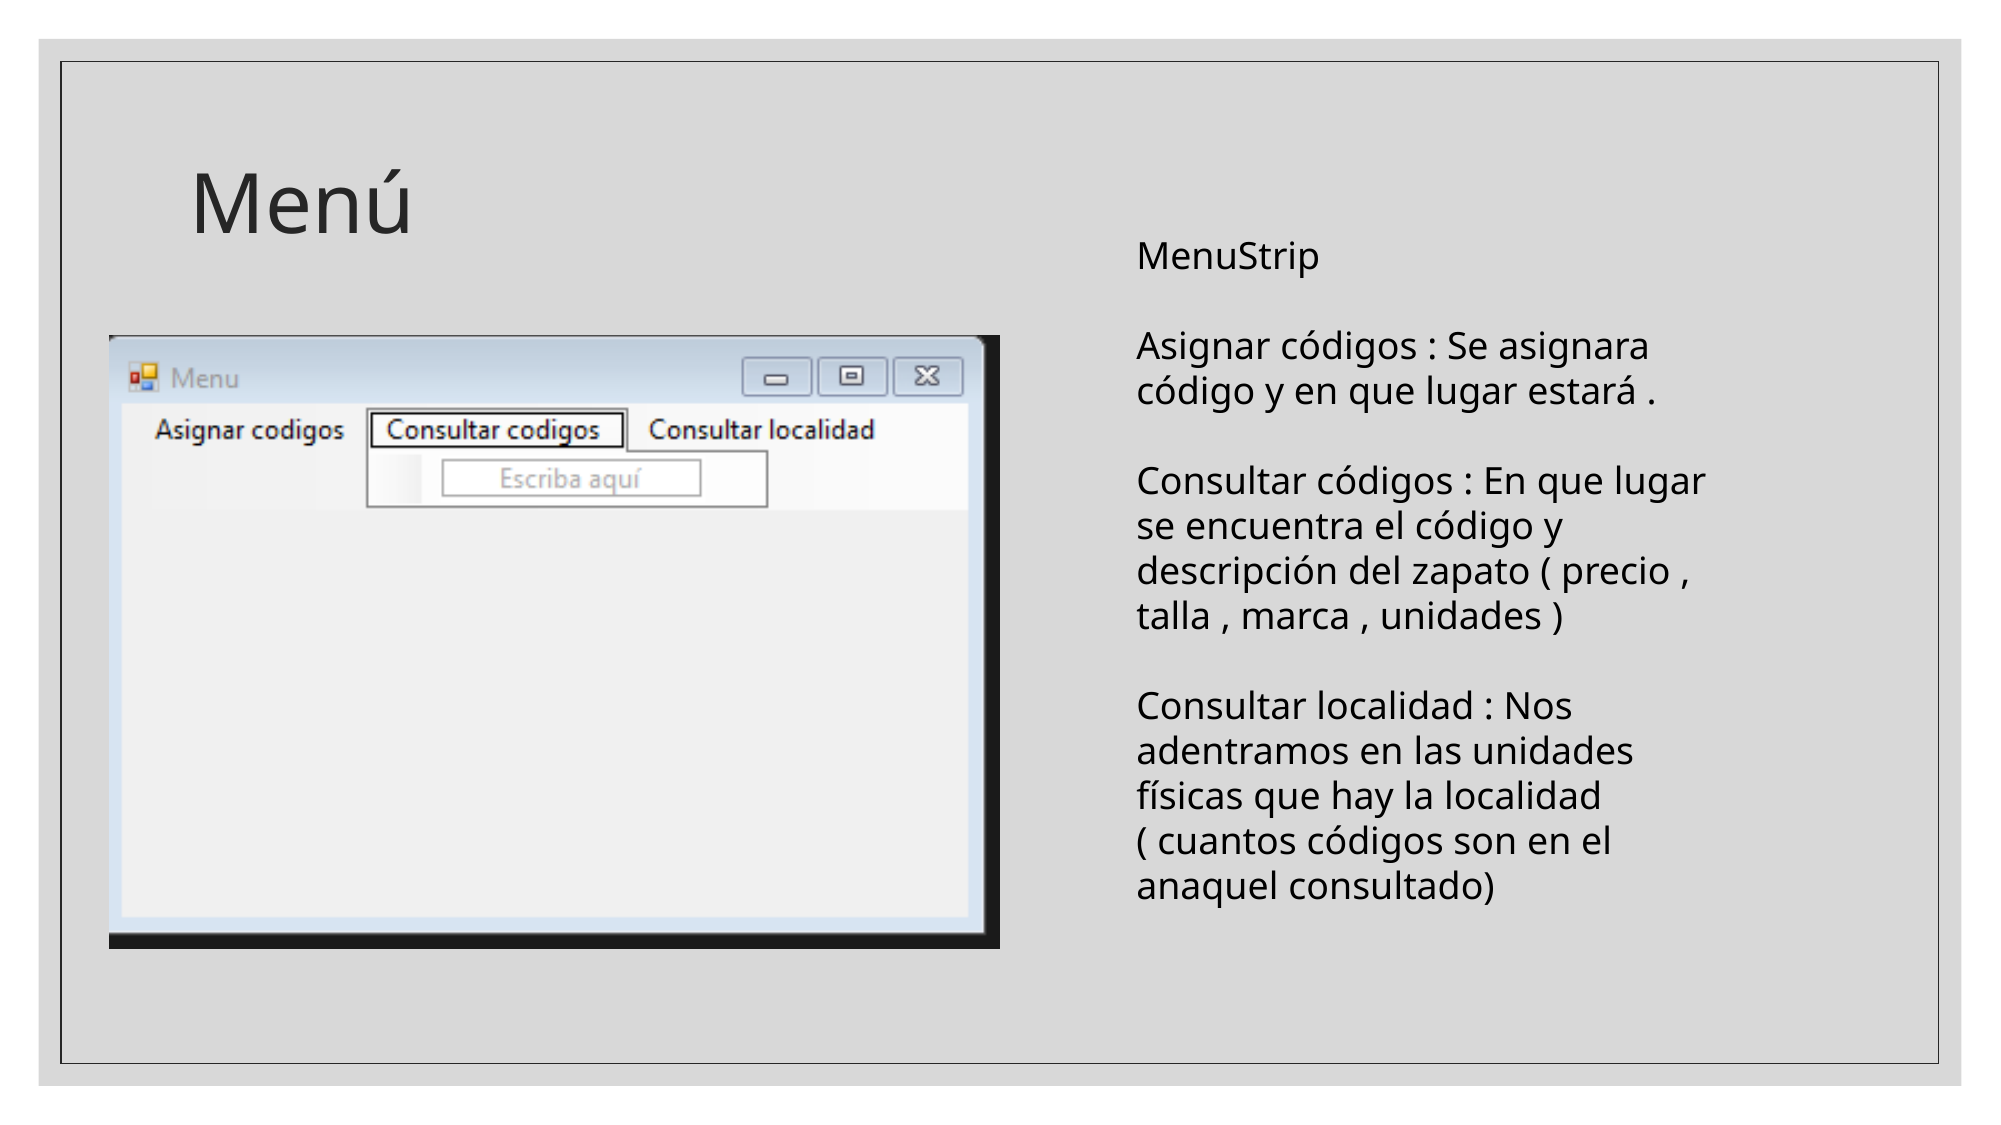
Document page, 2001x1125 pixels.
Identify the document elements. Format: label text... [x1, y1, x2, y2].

picture [109, 335, 1000, 949]
text_box MenuStrip Asignar códigos : Se asignara código y en que lugar estará . Consultar códigos : En que lugar se encuentra el código y descripción del zapato ( precio , talla , marca , unidades ) Consultar localidad : Nos adentramos en las unidades físicas que hay la localidad ( cuantos códigos son en el anaquel consultado) [1121, 224, 1745, 915]
title Menú [174, 94, 515, 319]
